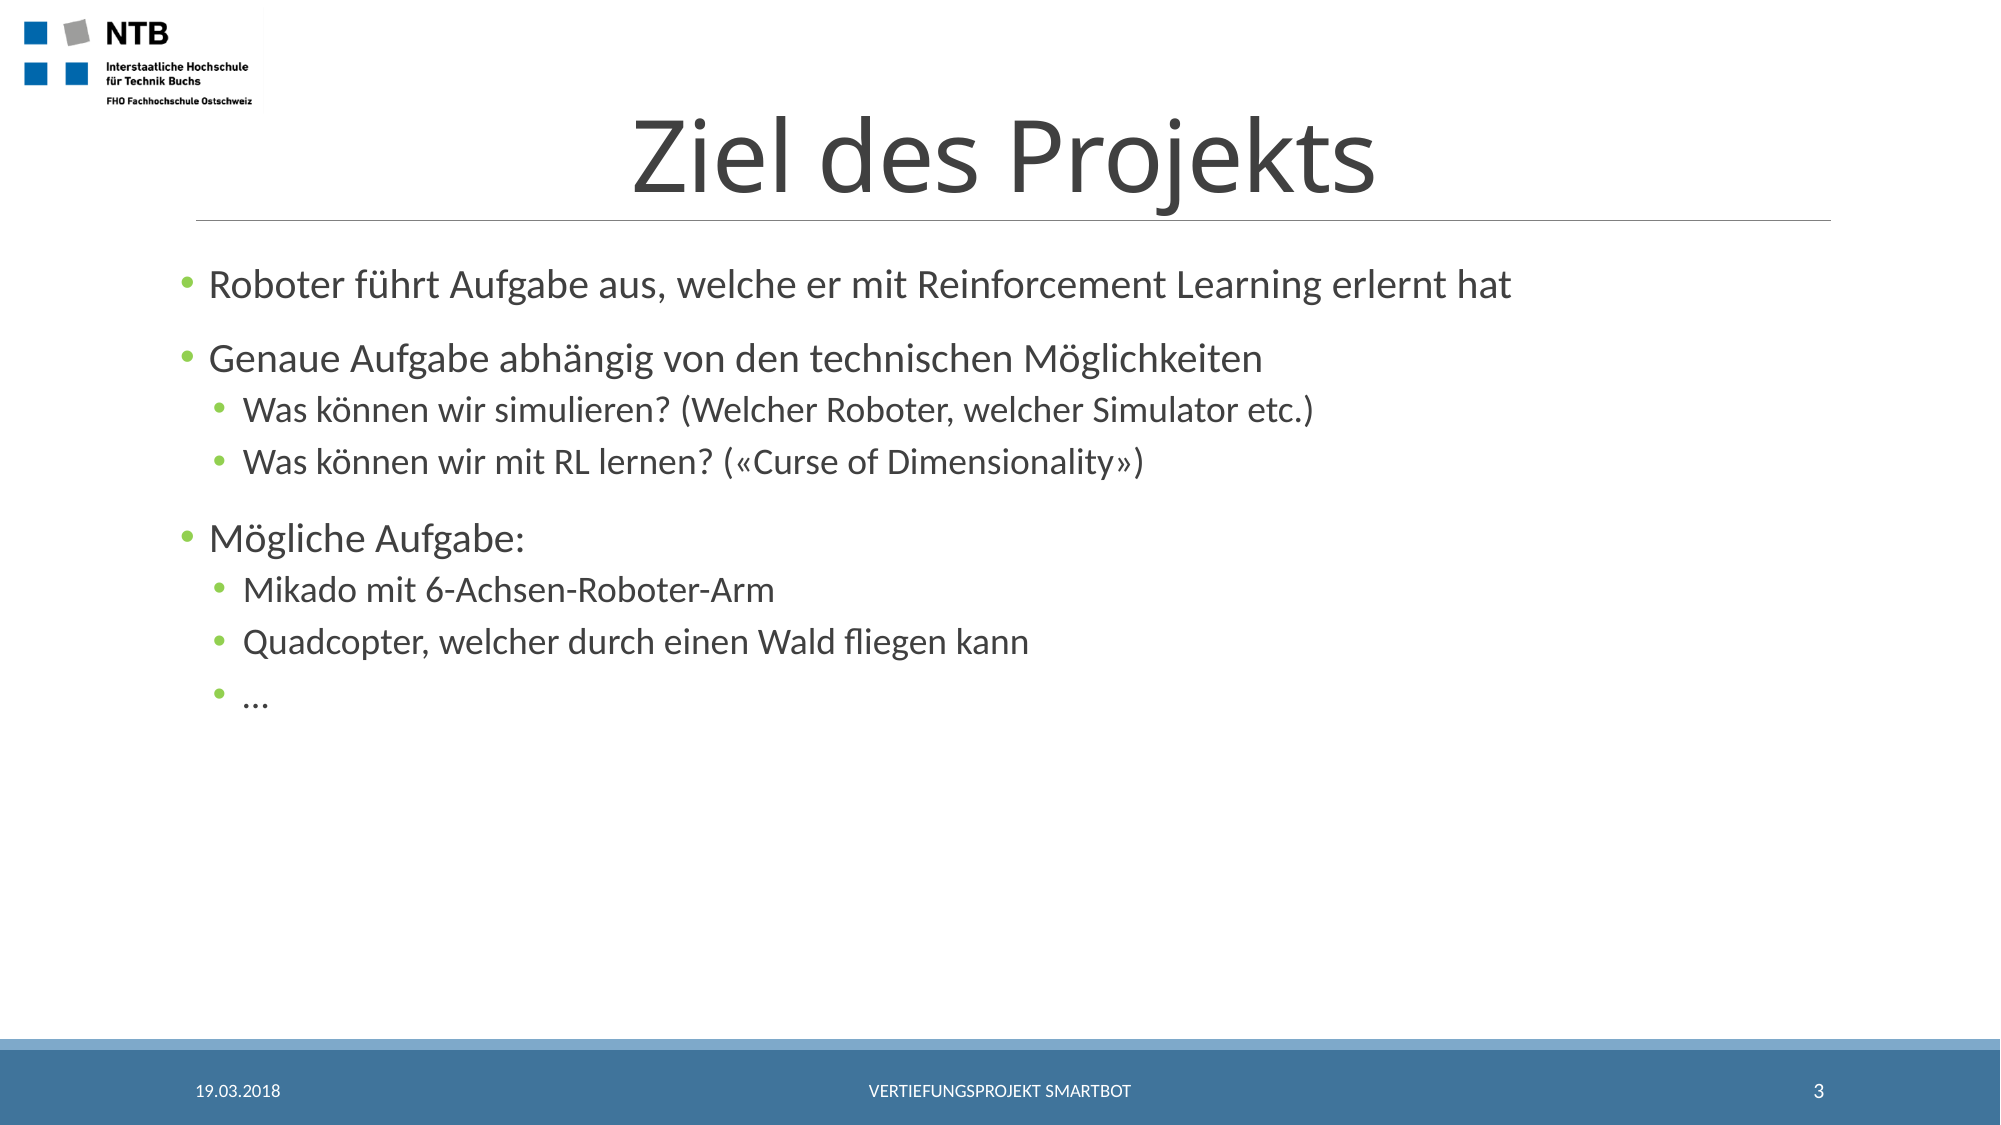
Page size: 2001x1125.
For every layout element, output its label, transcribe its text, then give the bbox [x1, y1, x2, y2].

list Roboter führt Aufgabe aus, welche er mit Reinforcement Learning erlernt hat Genaue Aufgabe abhängig von den technischen Möglichkeiten Was können wir simulieren? (Welcher Roboter, welcher Simulator etc.) Was können wir mit RL lernen? («Curse of Dimensionality») Mögliche Aufgabe: Mikado mit 6-Achsen-Roboter-Arm Quadcopter, welcher durch einen Wald fliegen kann … [180, 254, 1830, 963]
title Ziel des Projekts [180, 47, 1830, 221]
footer Vertiefungsprojekt SmartBot [604, 1059, 1396, 1120]
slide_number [180, 1059, 586, 1120]
slide_number 3 [1624, 1059, 1840, 1120]
picture [0, 0, 274, 118]
